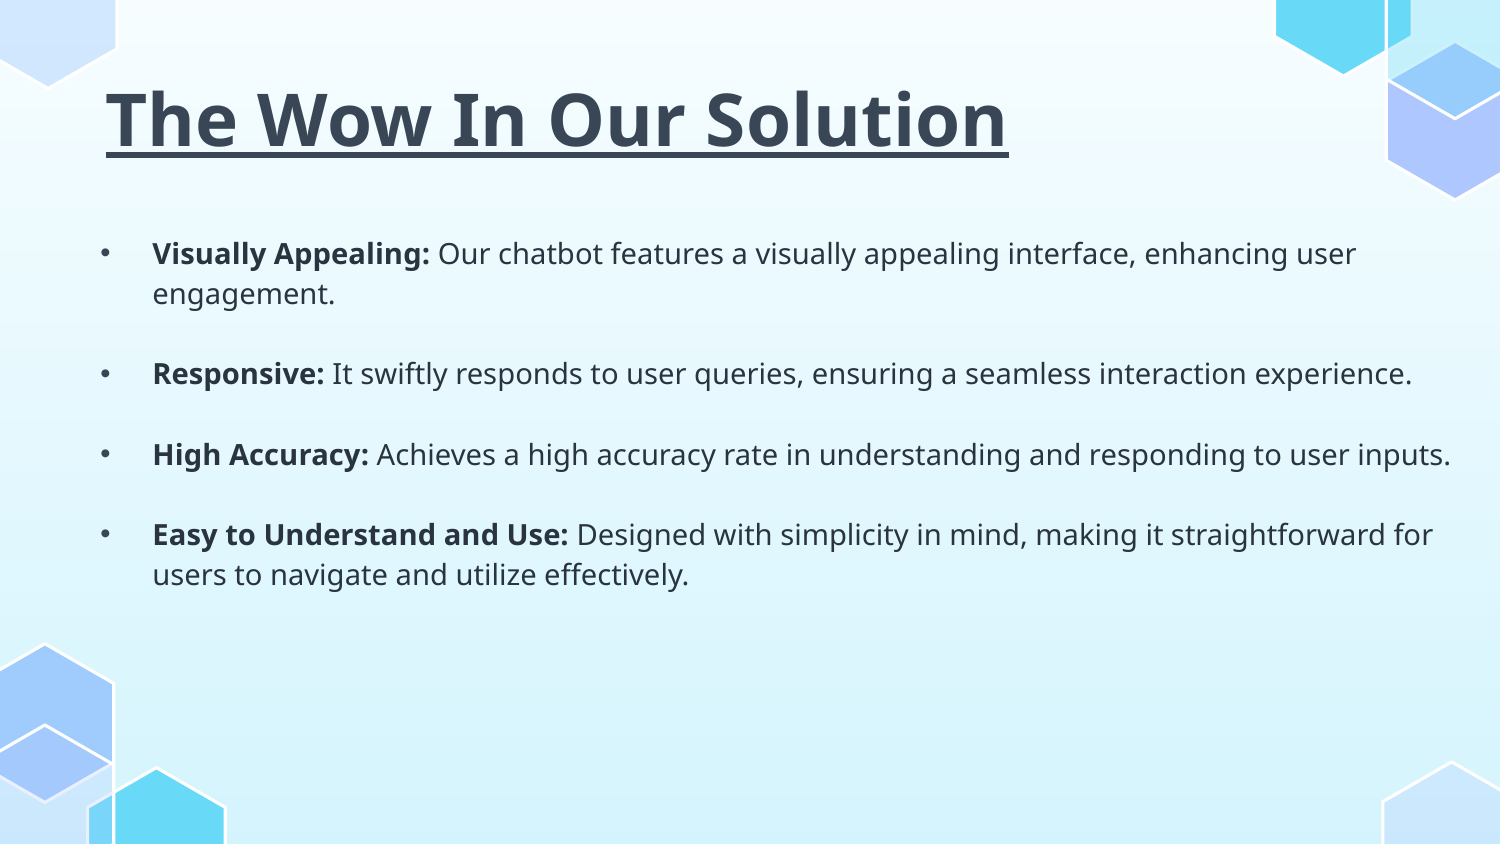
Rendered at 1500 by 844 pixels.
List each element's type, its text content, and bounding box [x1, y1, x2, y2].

subtitle Visually Appealing: Our chatbot features a visually appealing interface, enhancing user engagement. Responsive: It swiftly responds to user queries, ensuring a seamless interaction experience. High Accuracy: Achieves a high accuracy rate in understanding and responding to user inputs. Easy to Understand and Use: Designed with simplicity in mind, making it straightforward for users to navigate and utilize effectively. [62, 215, 1488, 739]
title The Wow In Our Solution [90, 72, 1194, 177]
